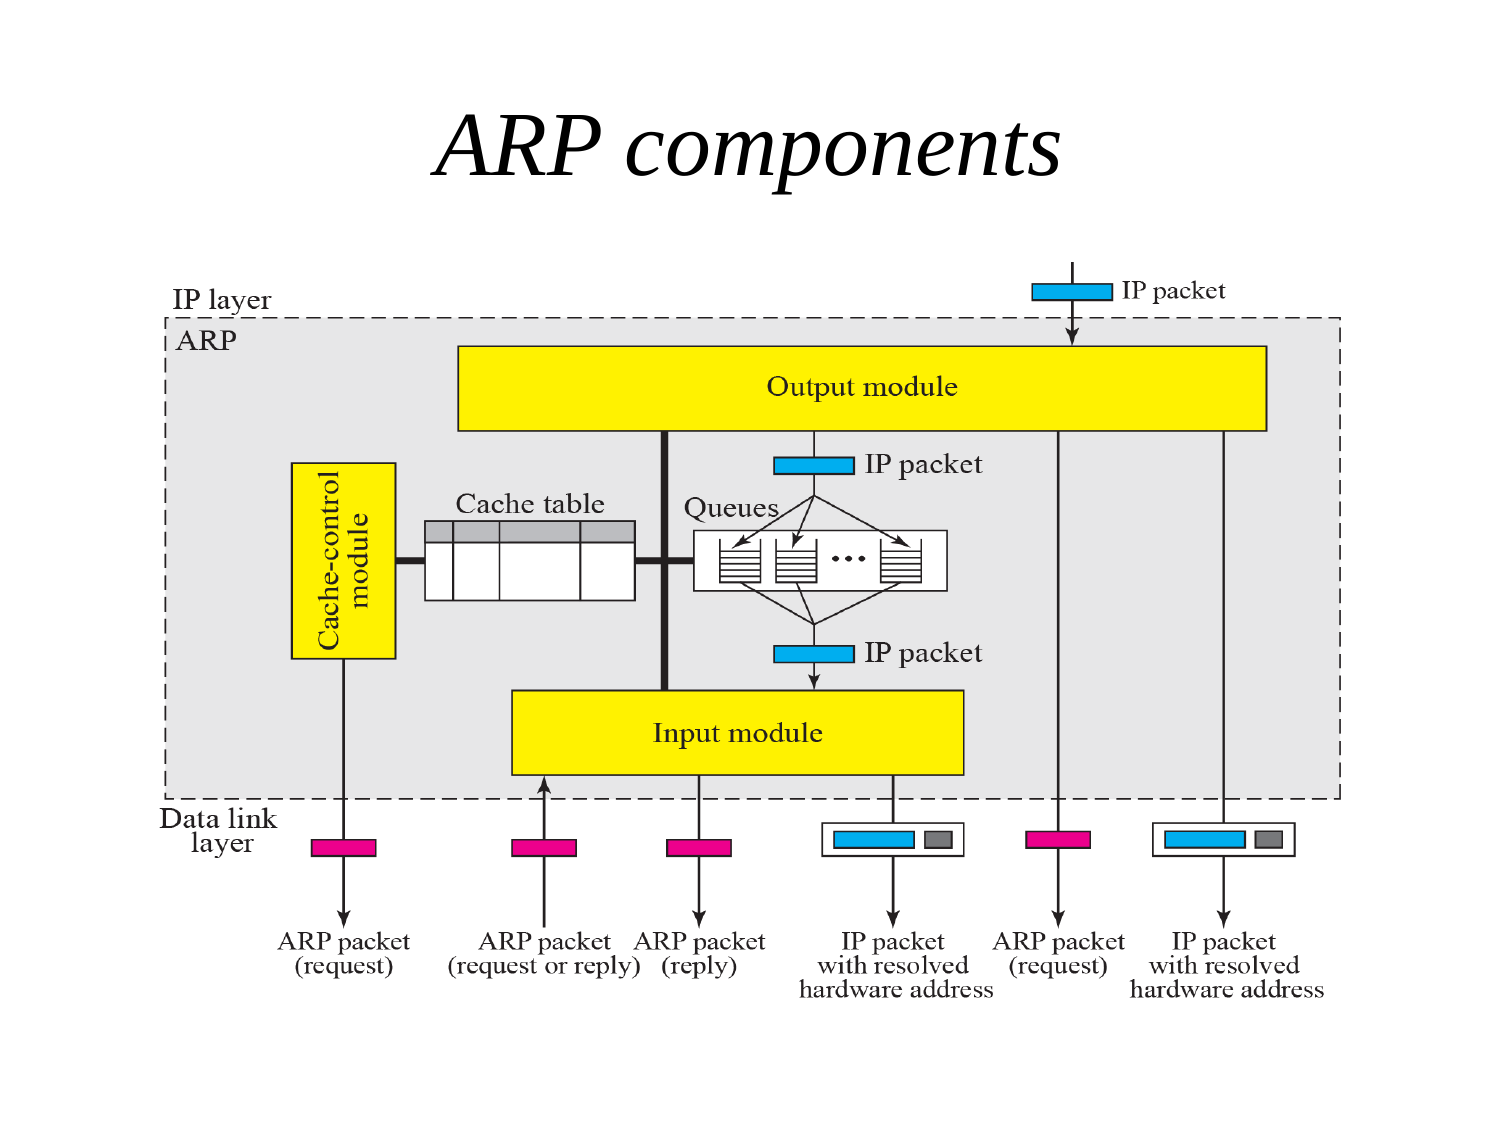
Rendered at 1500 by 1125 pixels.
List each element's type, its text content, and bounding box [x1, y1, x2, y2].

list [159, 262, 1341, 1006]
title ARP components [75, 45, 1425, 233]
